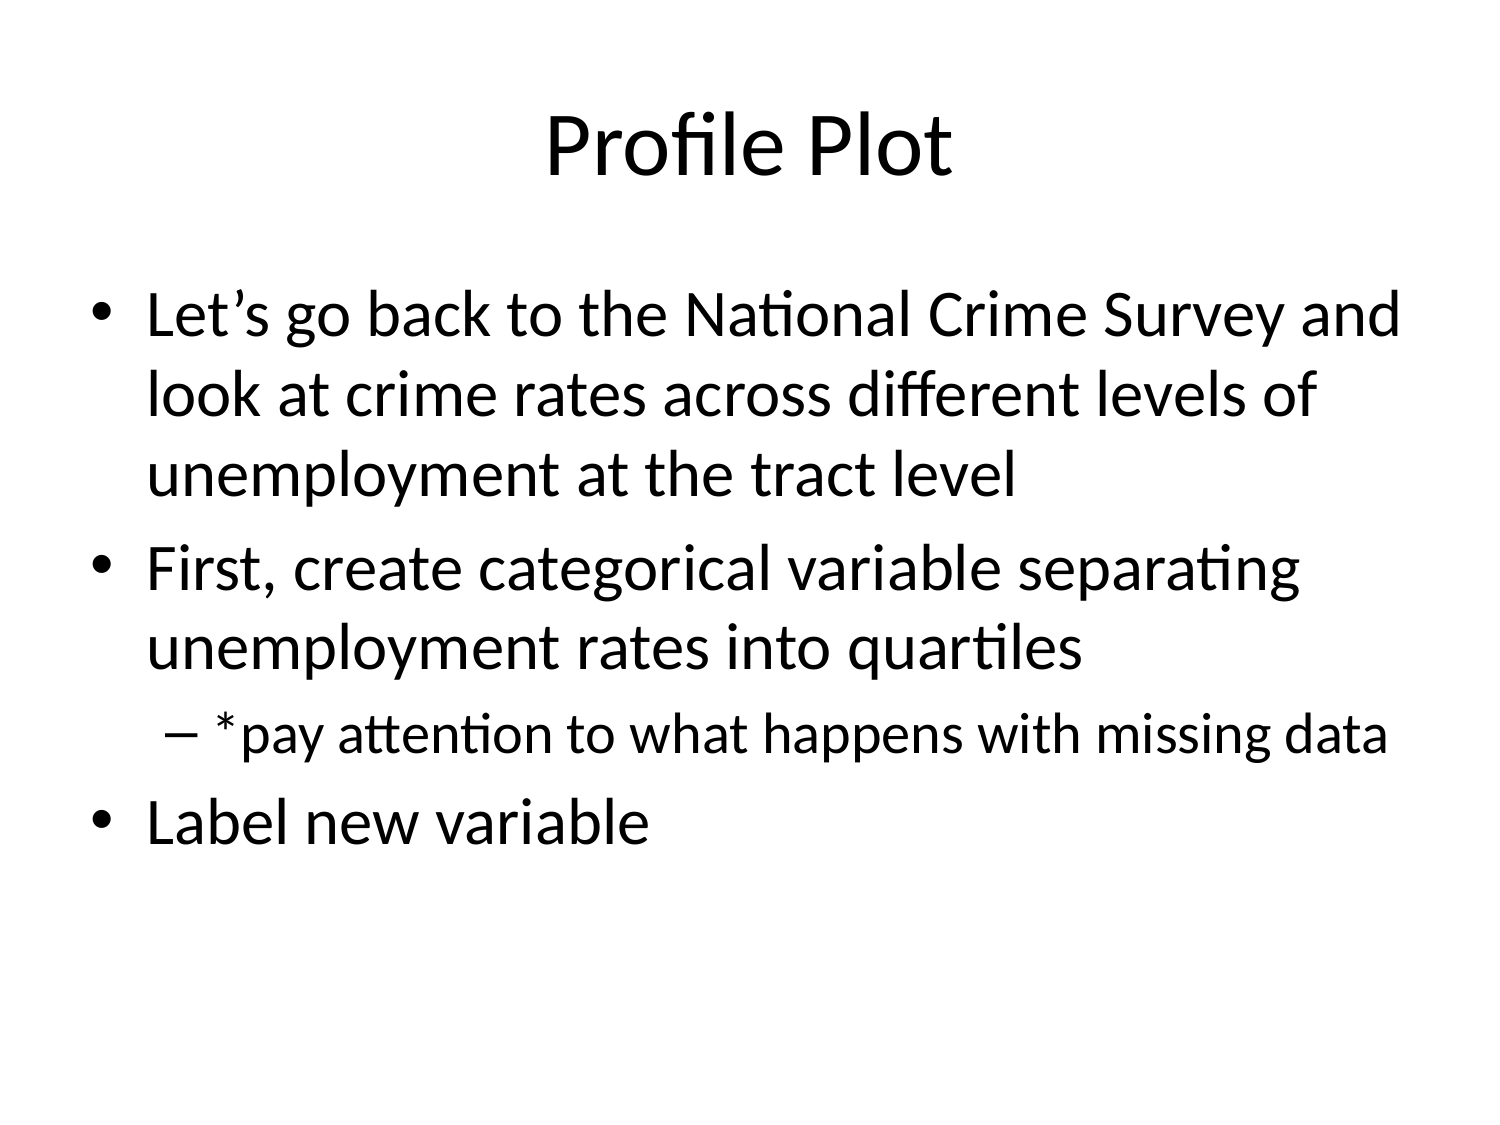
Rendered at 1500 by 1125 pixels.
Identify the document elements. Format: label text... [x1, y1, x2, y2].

title Profile Plot [75, 45, 1425, 233]
list Let’s go back to the National Crime Survey and look at crime rates across different levels of unemployment at the tract level First, create categorical variable separating unemployment rates into quartiles *pay attention to what happens with missing data Label new variable [75, 262, 1425, 1005]
